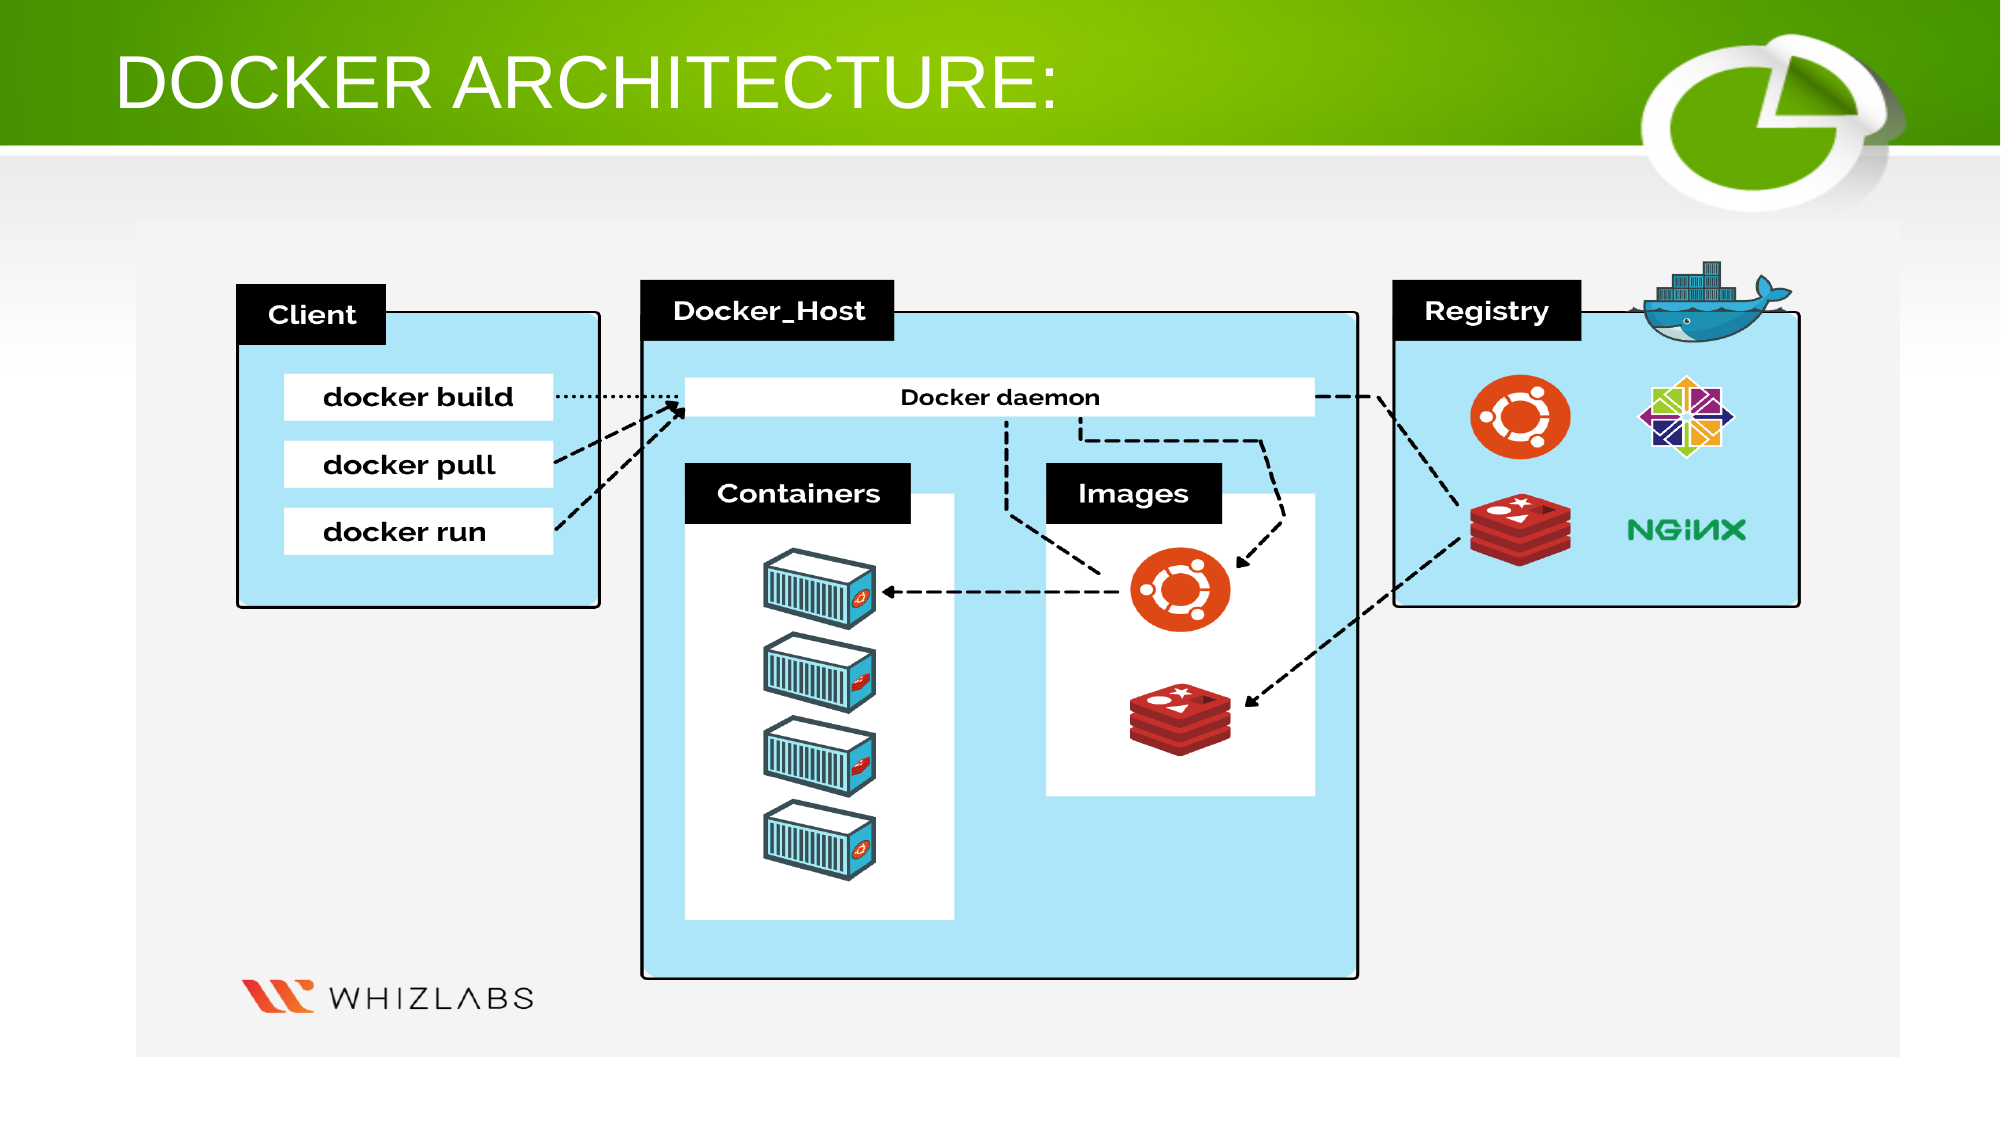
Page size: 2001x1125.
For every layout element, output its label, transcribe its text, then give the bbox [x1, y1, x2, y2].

picture [0, 0, 2001, 1125]
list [136, 220, 1900, 1057]
title DOCKER ARCHITECTURE: [99, 30, 1901, 127]
